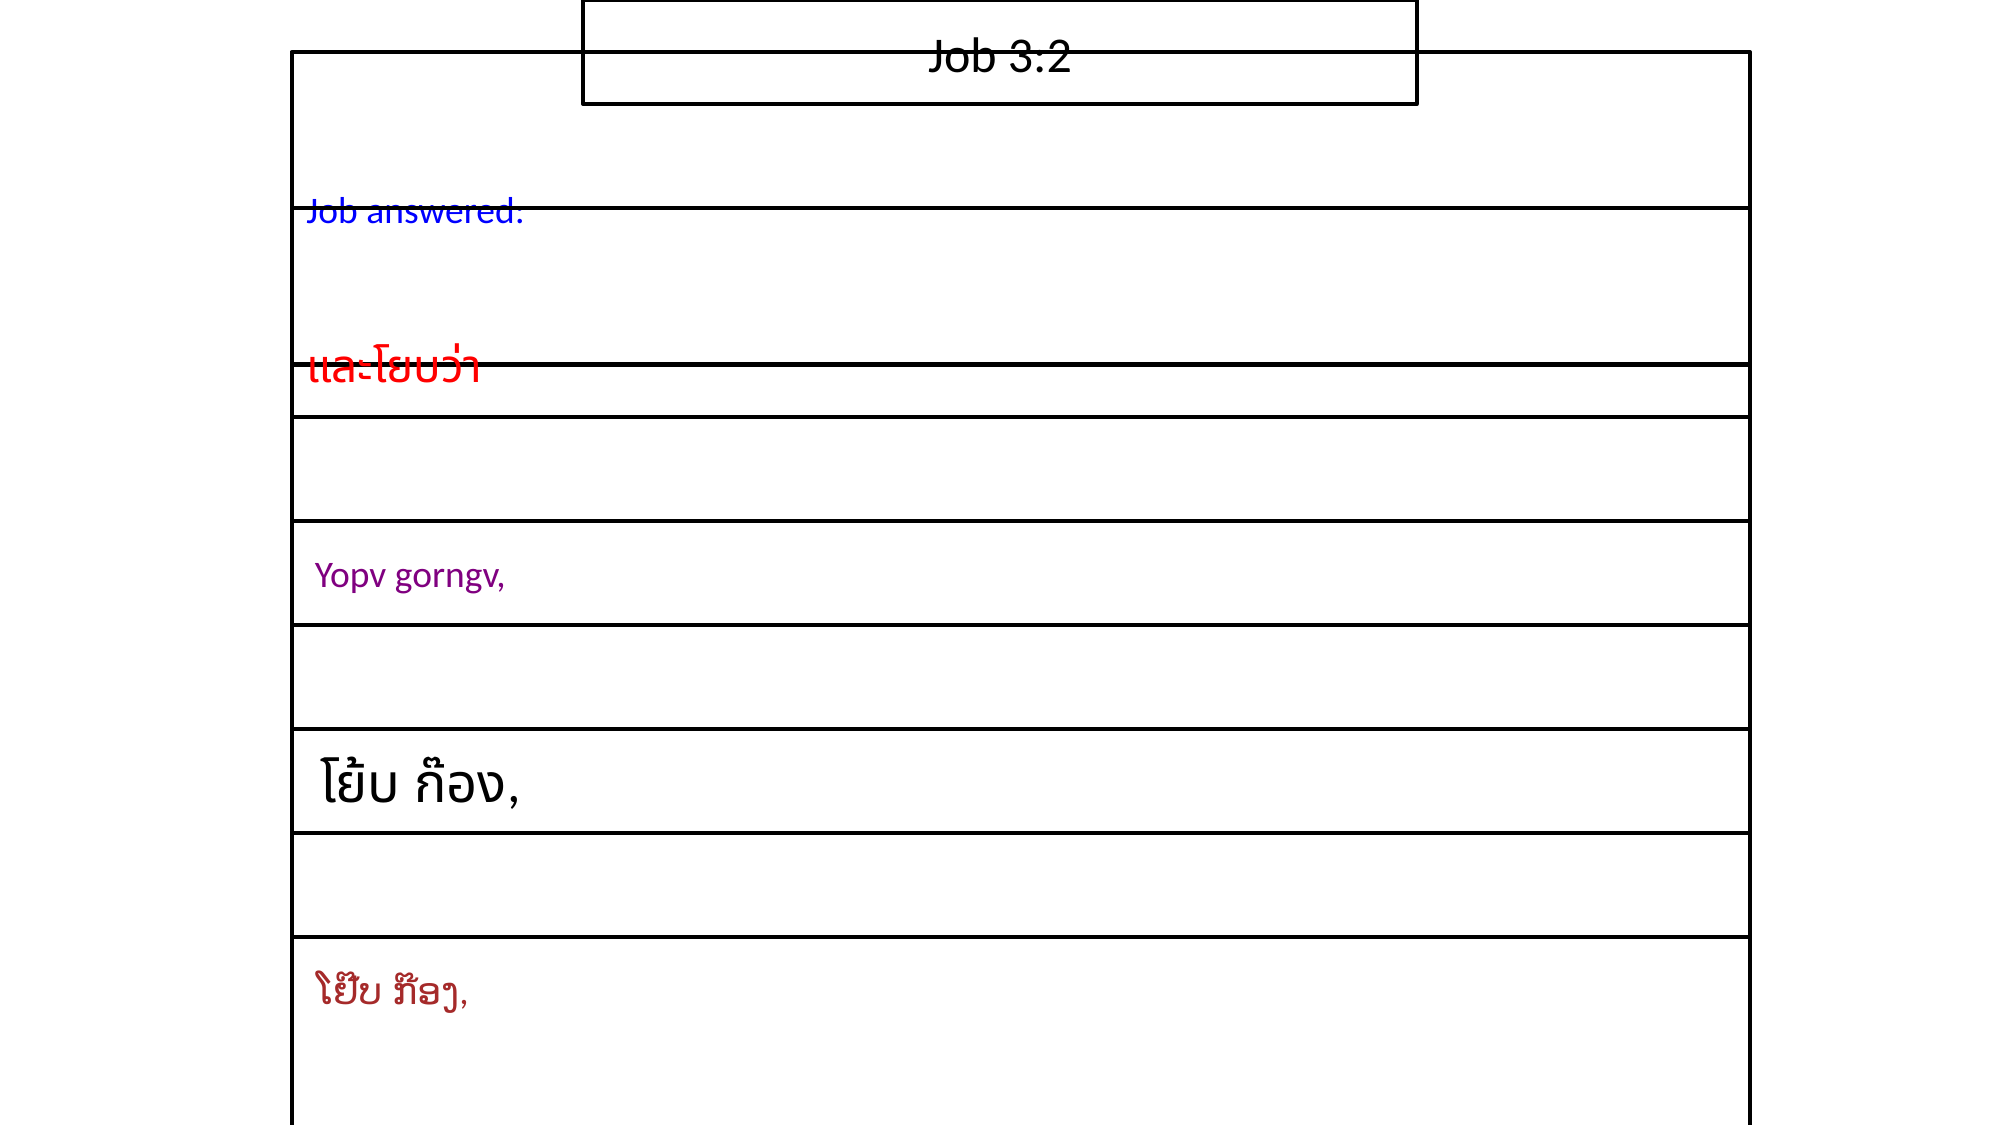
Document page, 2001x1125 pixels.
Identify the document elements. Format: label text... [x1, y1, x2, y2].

text_box Job 3:2 [581, 0, 1419, 50]
text_box Yopv gorngv, [290, 415, 1752, 623]
text_box โย้บ ก๊อง, [290, 623, 1752, 831]
text_box Job answered: [290, 50, 1752, 206]
text_box และ​โยบ​ว่า [290, 206, 1752, 415]
text_box ໂຢ໊ບ ກ໊ອງ, [290, 831, 1752, 1125]
